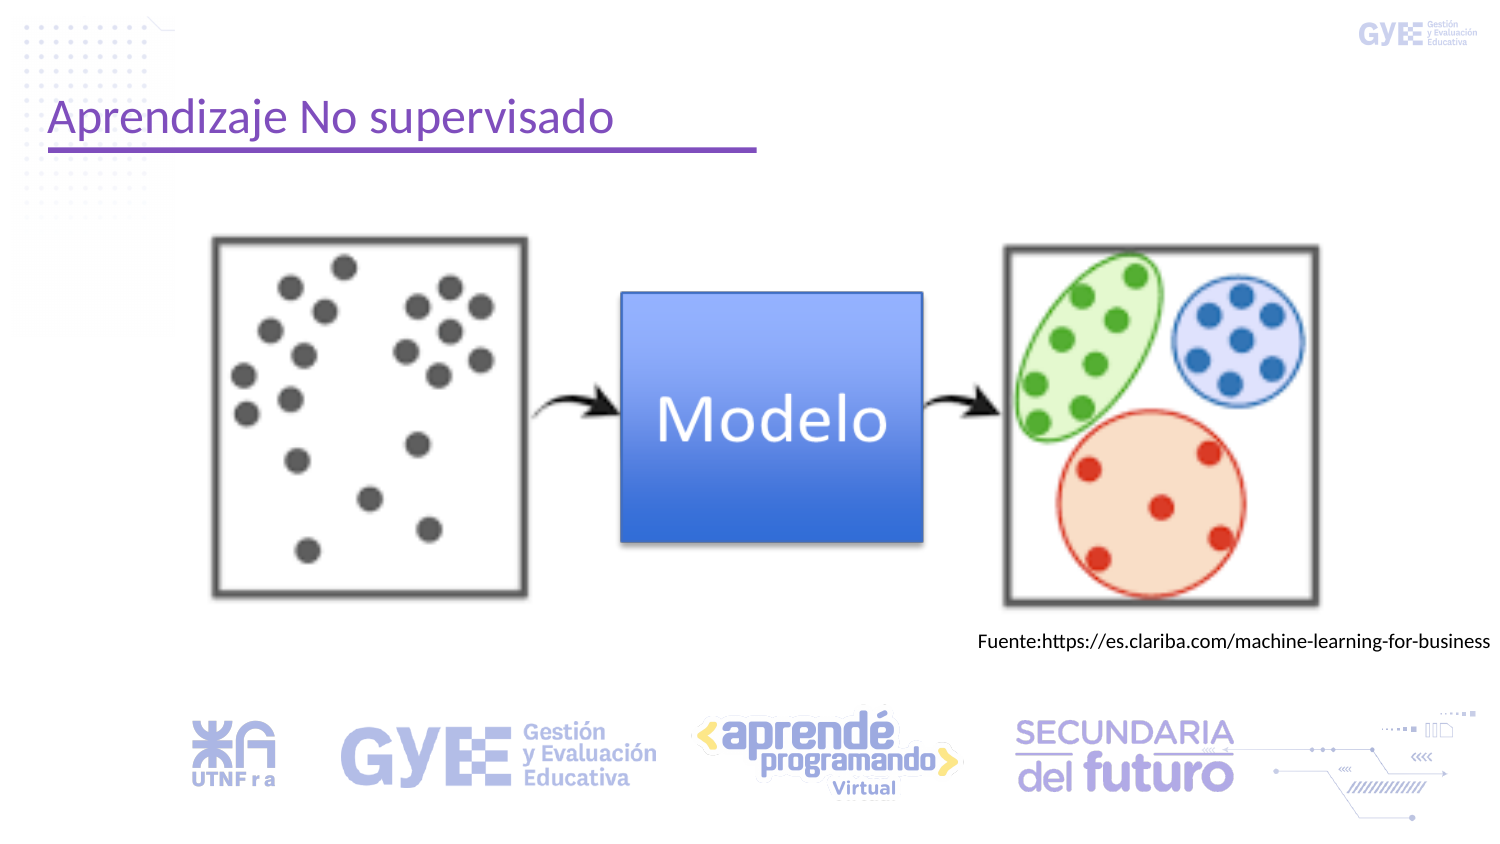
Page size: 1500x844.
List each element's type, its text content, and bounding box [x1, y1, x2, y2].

text_box [180, 147, 757, 153]
text_box Fuente:https://es.clariba.com/machine-learning-for-business [963, 613, 1500, 694]
picture [688, 700, 965, 804]
picture [1358, 19, 1478, 46]
picture [193, 179, 1341, 657]
picture [11, 15, 175, 338]
picture [341, 721, 656, 789]
text_box Aprendizaje No supervisado [180, 78, 1500, 151]
picture [186, 712, 283, 798]
picture [997, 700, 1485, 835]
